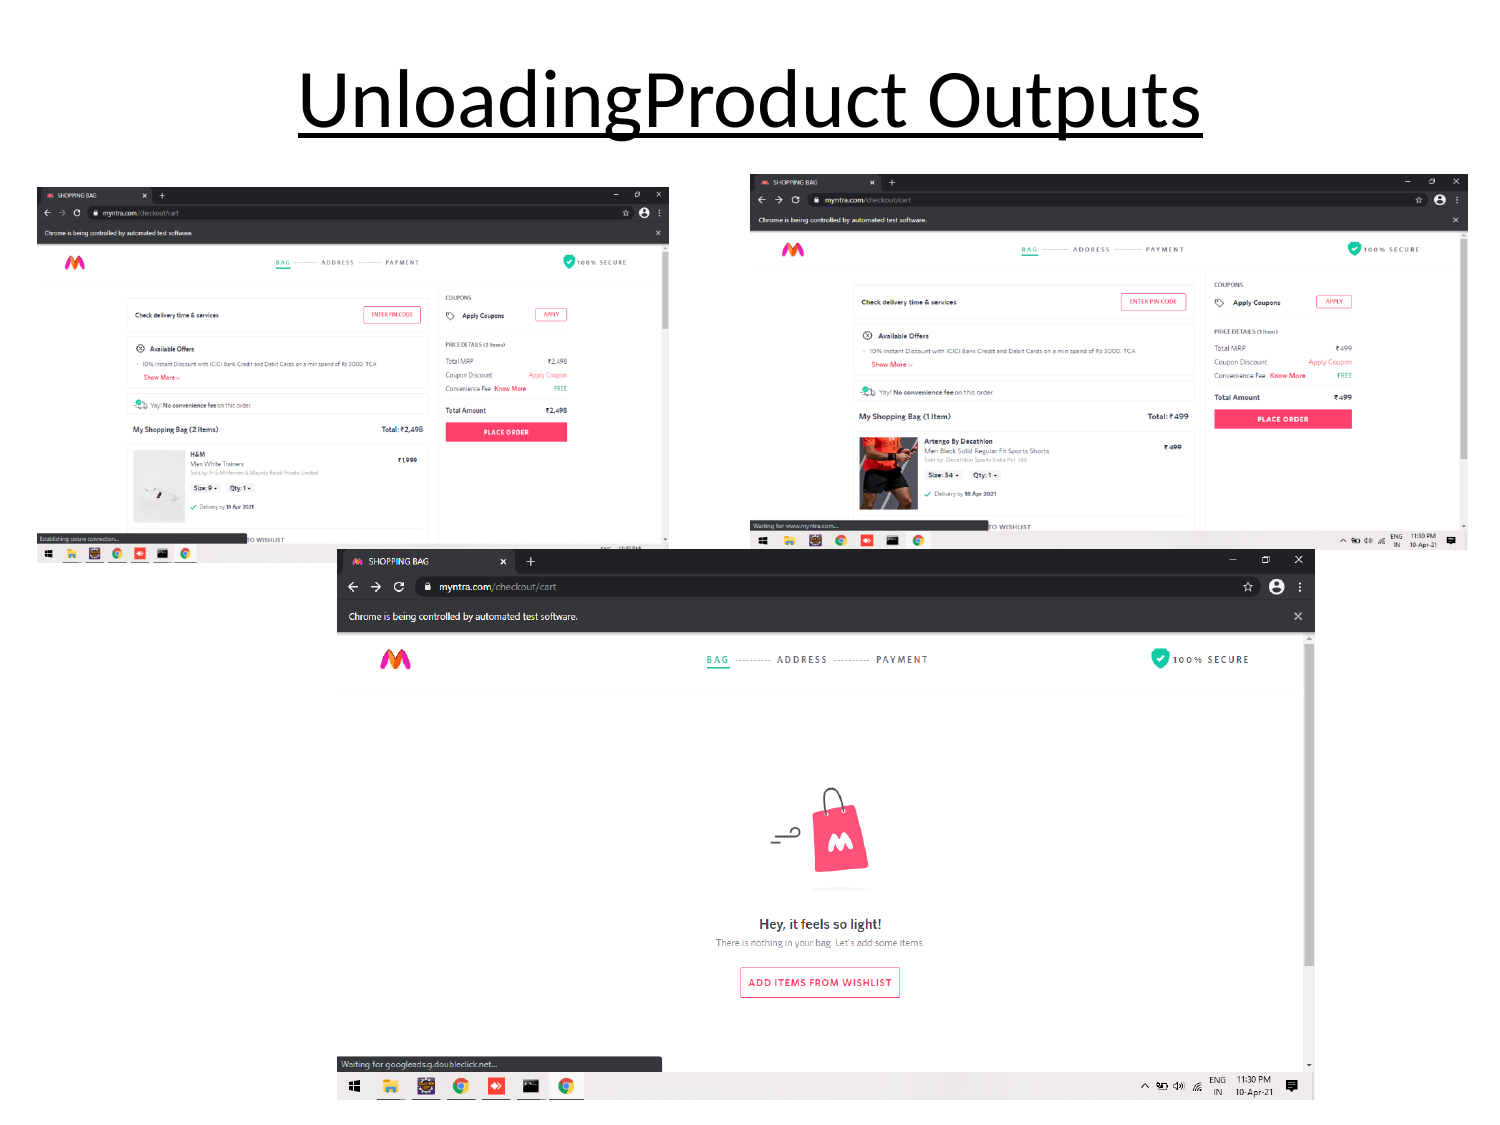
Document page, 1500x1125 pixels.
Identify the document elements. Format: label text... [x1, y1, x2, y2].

picture [337, 174, 1468, 1100]
title UnloadingProduct Outputs [75, 0, 1425, 188]
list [37, 187, 669, 563]
